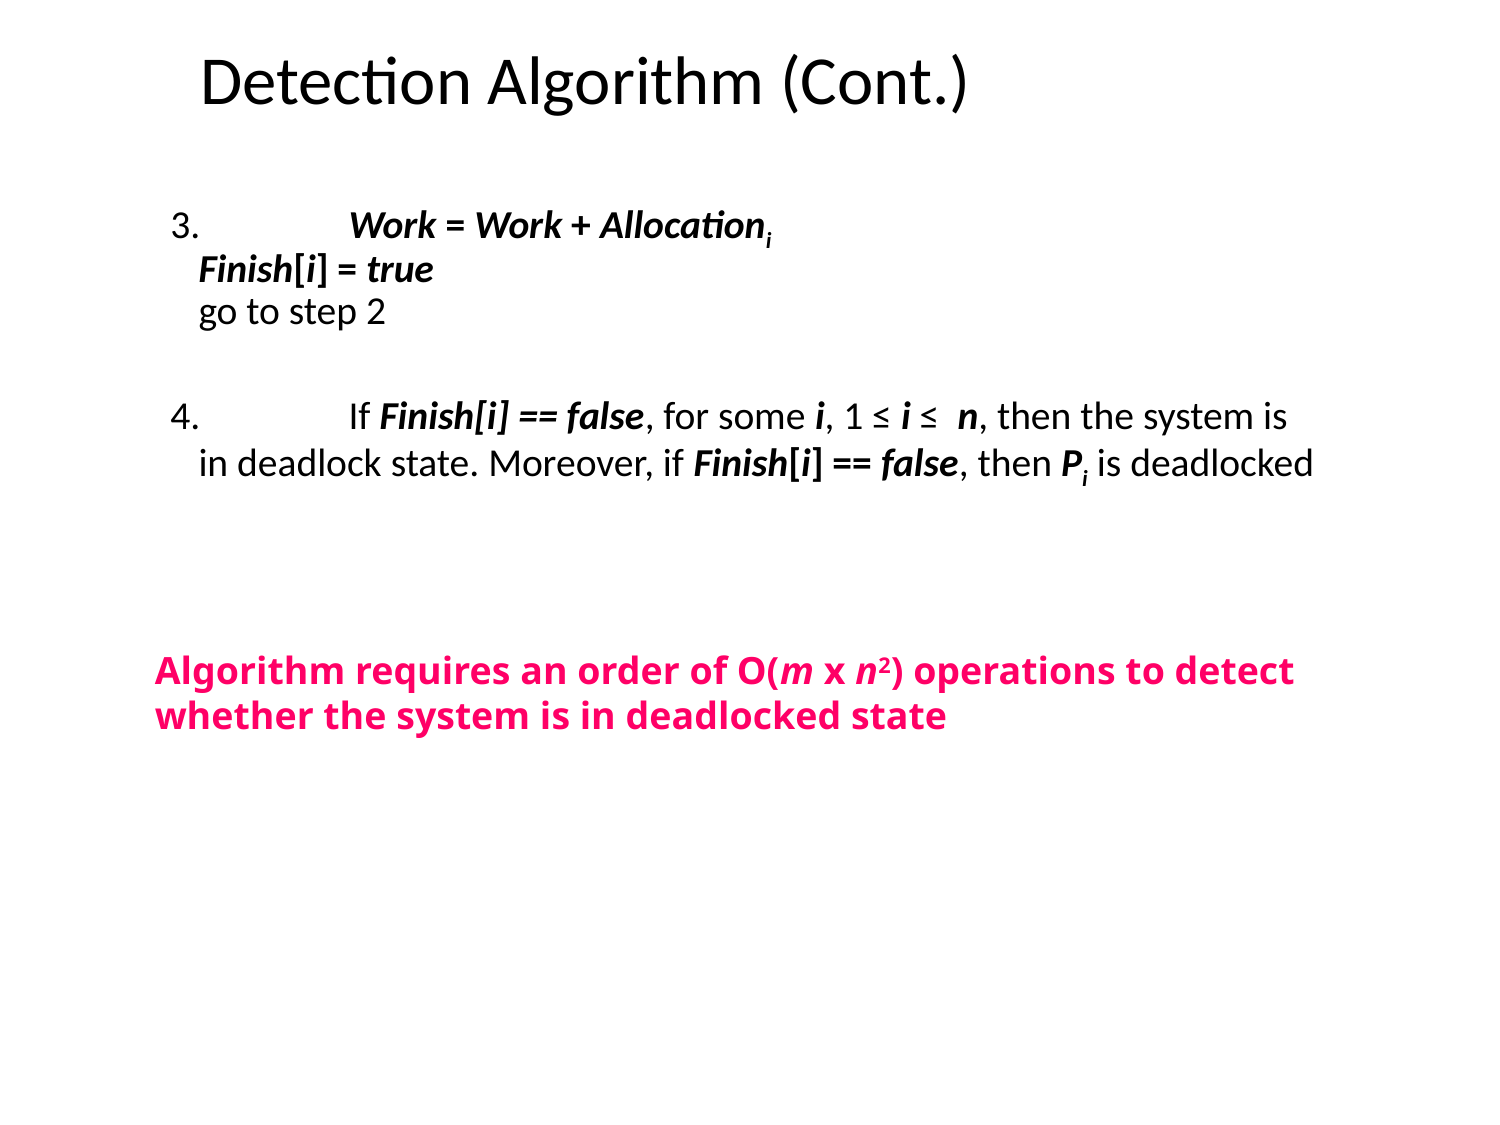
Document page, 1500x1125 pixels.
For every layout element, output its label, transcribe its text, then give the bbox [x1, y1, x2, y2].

title Detection Algorithm (Cont.) [185, 35, 1425, 130]
list 3. Work = Work + Allocationi Finish[i] = true go to step 2 4. If Finish[i] == false, for some i, 1 ≤ i ≤ n, then the system is in deadlock state. Moreover, if Finish[i] == false, then Pi is deadlocked [155, 192, 1340, 569]
text_box Algorithm requires an order of O(m x n2) operations to detect whether the system is in deadlocked state [139, 639, 1402, 790]
